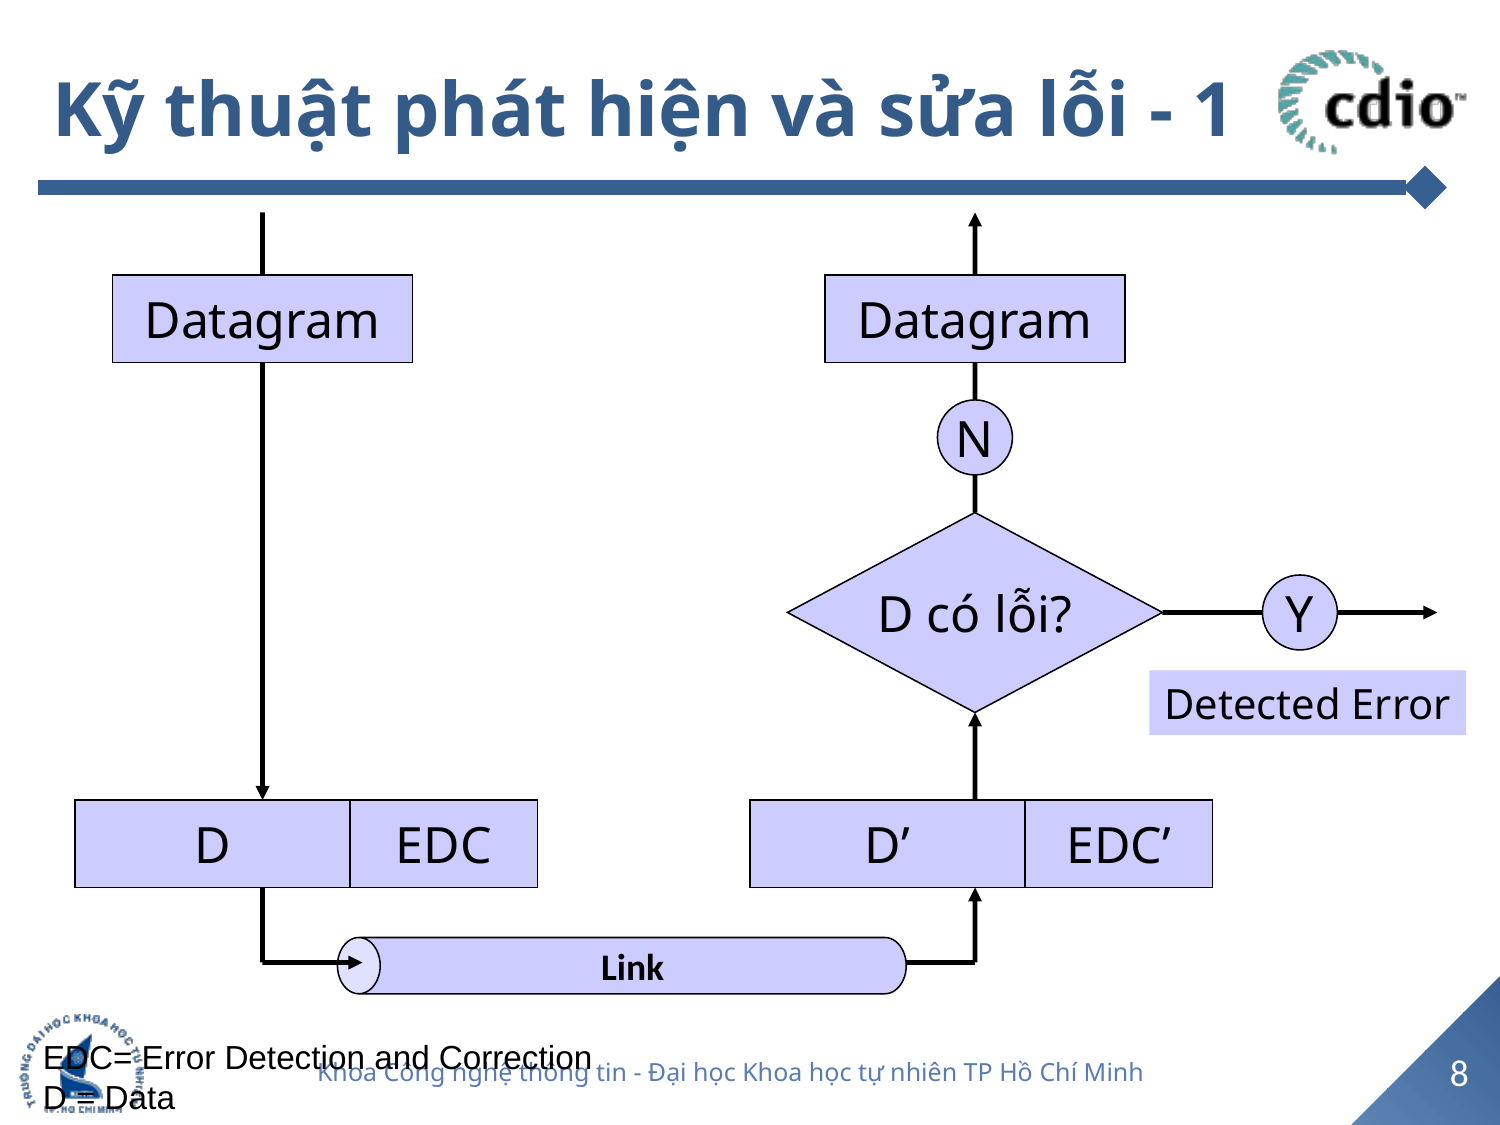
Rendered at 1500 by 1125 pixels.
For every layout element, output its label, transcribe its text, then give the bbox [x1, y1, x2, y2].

text_box [256, 363, 269, 800]
text_box [1338, 606, 1438, 619]
text_box [262, 956, 363, 969]
text_box Y [1262, 574, 1338, 650]
text_box Detected Error [1149, 670, 1467, 736]
title Kỹ thuật phát hiện và sửa lỗi - 1 [37, 12, 1473, 200]
text_box [968, 887, 982, 963]
text_box EDC [350, 799, 538, 888]
text_box N [937, 399, 1013, 475]
text_box [968, 712, 982, 800]
text_box Datagram [824, 274, 1125, 363]
text_box D’ [750, 799, 1025, 888]
text_box EDC= Error Detection and Correction D = Data [28, 1029, 609, 1124]
text_box EDC’ [1025, 799, 1213, 888]
footer Khoa Công nghệ thông tin - Đại học Khoa học tự nhiên TP Hồ Chí Minh [187, 1043, 1275, 1104]
text_box Datagram [112, 274, 413, 363]
slide_number 8 [1419, 1041, 1500, 1102]
text_box Link [337, 937, 907, 994]
text_box [968, 212, 982, 274]
text_box D có lỗi? [787, 512, 1162, 712]
text_box D [75, 799, 350, 888]
picture [18, 1014, 144, 1113]
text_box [337, 937, 380, 993]
